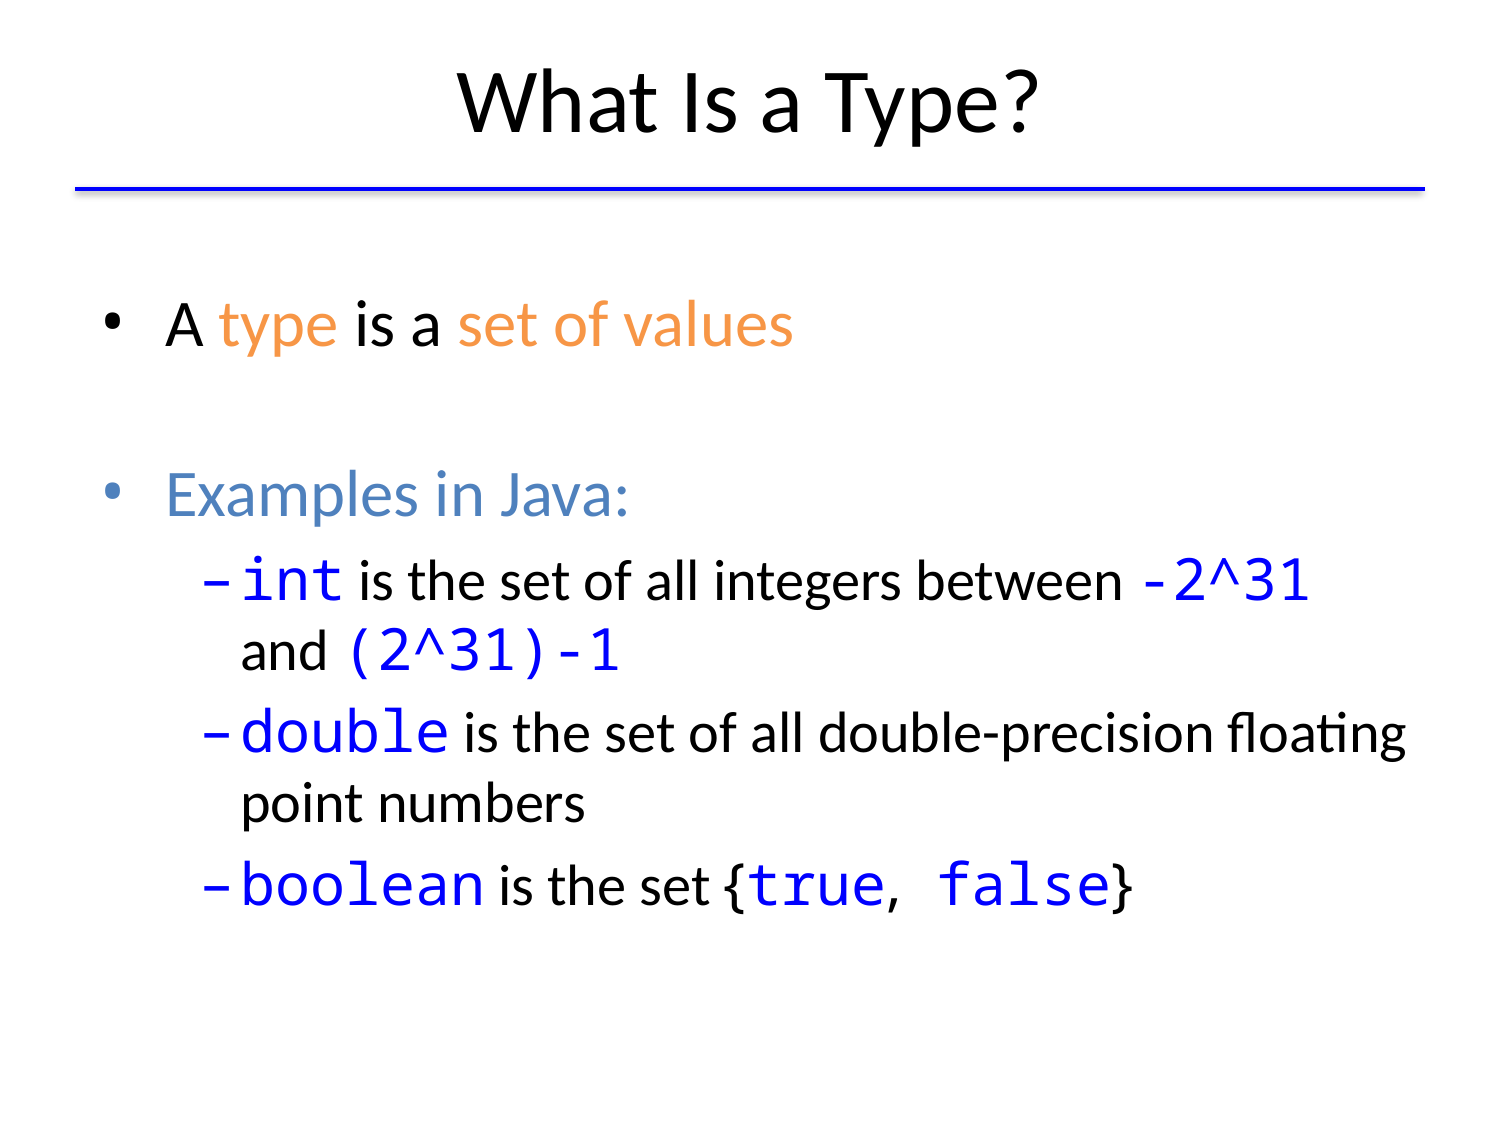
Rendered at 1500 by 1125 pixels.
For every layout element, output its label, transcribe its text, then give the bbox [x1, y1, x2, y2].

list A type is a set of values Examples in Java: int is the set of all integers between -2^31 and (2^31)-1 double is the set of all double-precision floating point numbers boolean is the set {true, false} [75, 271, 1425, 1015]
title What Is a Type? [75, 1, 1425, 190]
